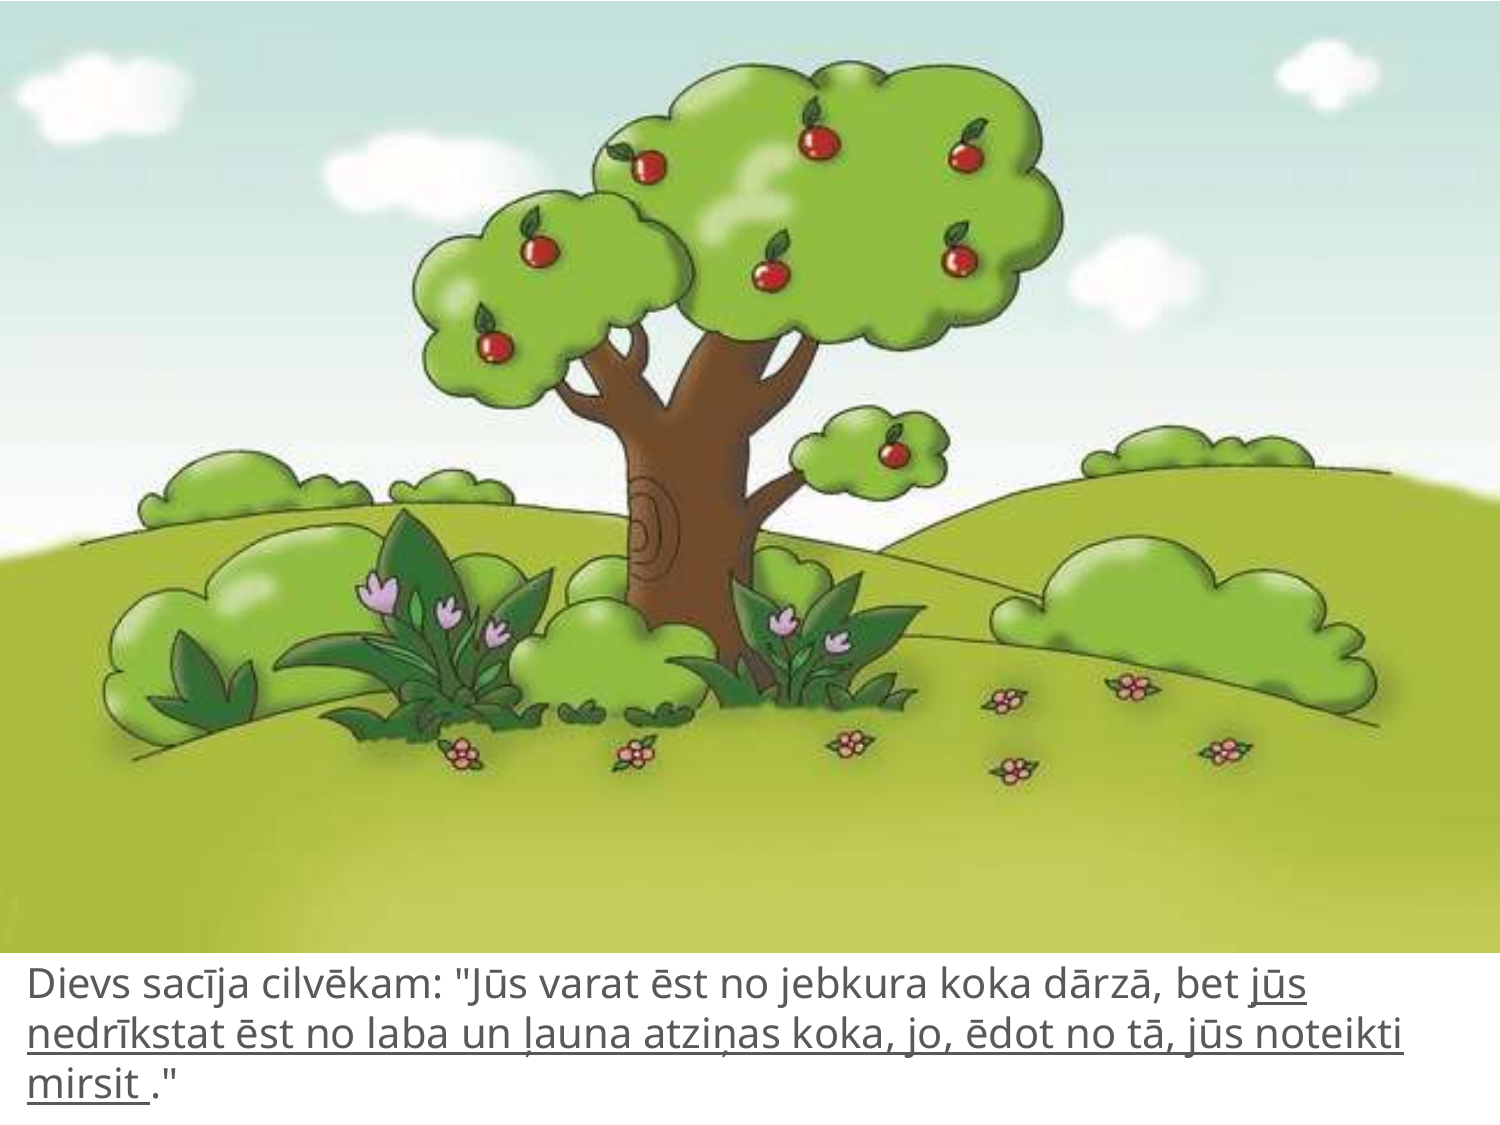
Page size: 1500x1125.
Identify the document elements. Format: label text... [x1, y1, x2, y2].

picture [0, 0, 1500, 953]
text_box Dievs sacīja cilvēkam: "Jūs varat ēst no jebkura koka dārzā, bet jūs nedrīkstat ēst no laba un ļauna atziņas koka, jo, ēdot no tā, jūs noteikti mirsit ." [11, 960, 1483, 1115]
